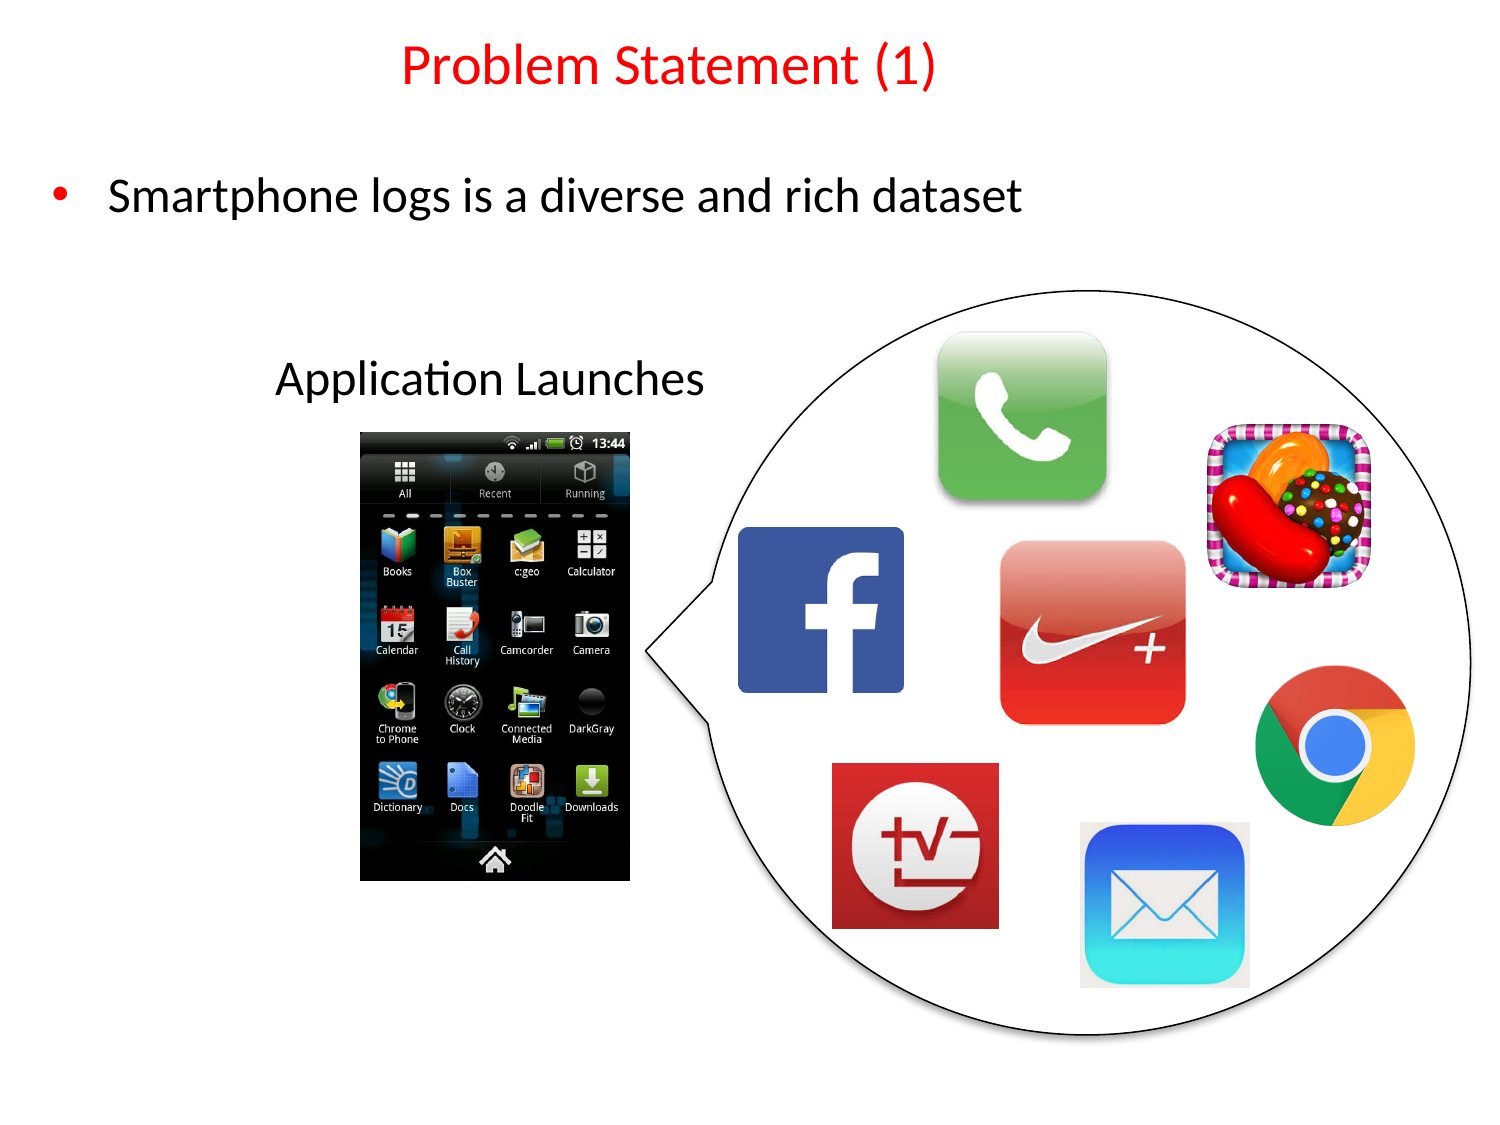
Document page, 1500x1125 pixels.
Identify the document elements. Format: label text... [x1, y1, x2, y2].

text_box [644, 290, 1472, 1036]
text_box Application Launches [206, 338, 774, 413]
picture [737, 526, 904, 693]
picture [997, 538, 1188, 729]
title Problem Statement (1) [0, 9, 1418, 114]
picture [1080, 656, 1424, 988]
picture [359, 432, 630, 882]
text_box Smartphone logs is a diverse and rich dataset [36, 155, 1456, 231]
picture [926, 326, 1117, 516]
picture [832, 762, 999, 929]
picture [1198, 420, 1377, 597]
